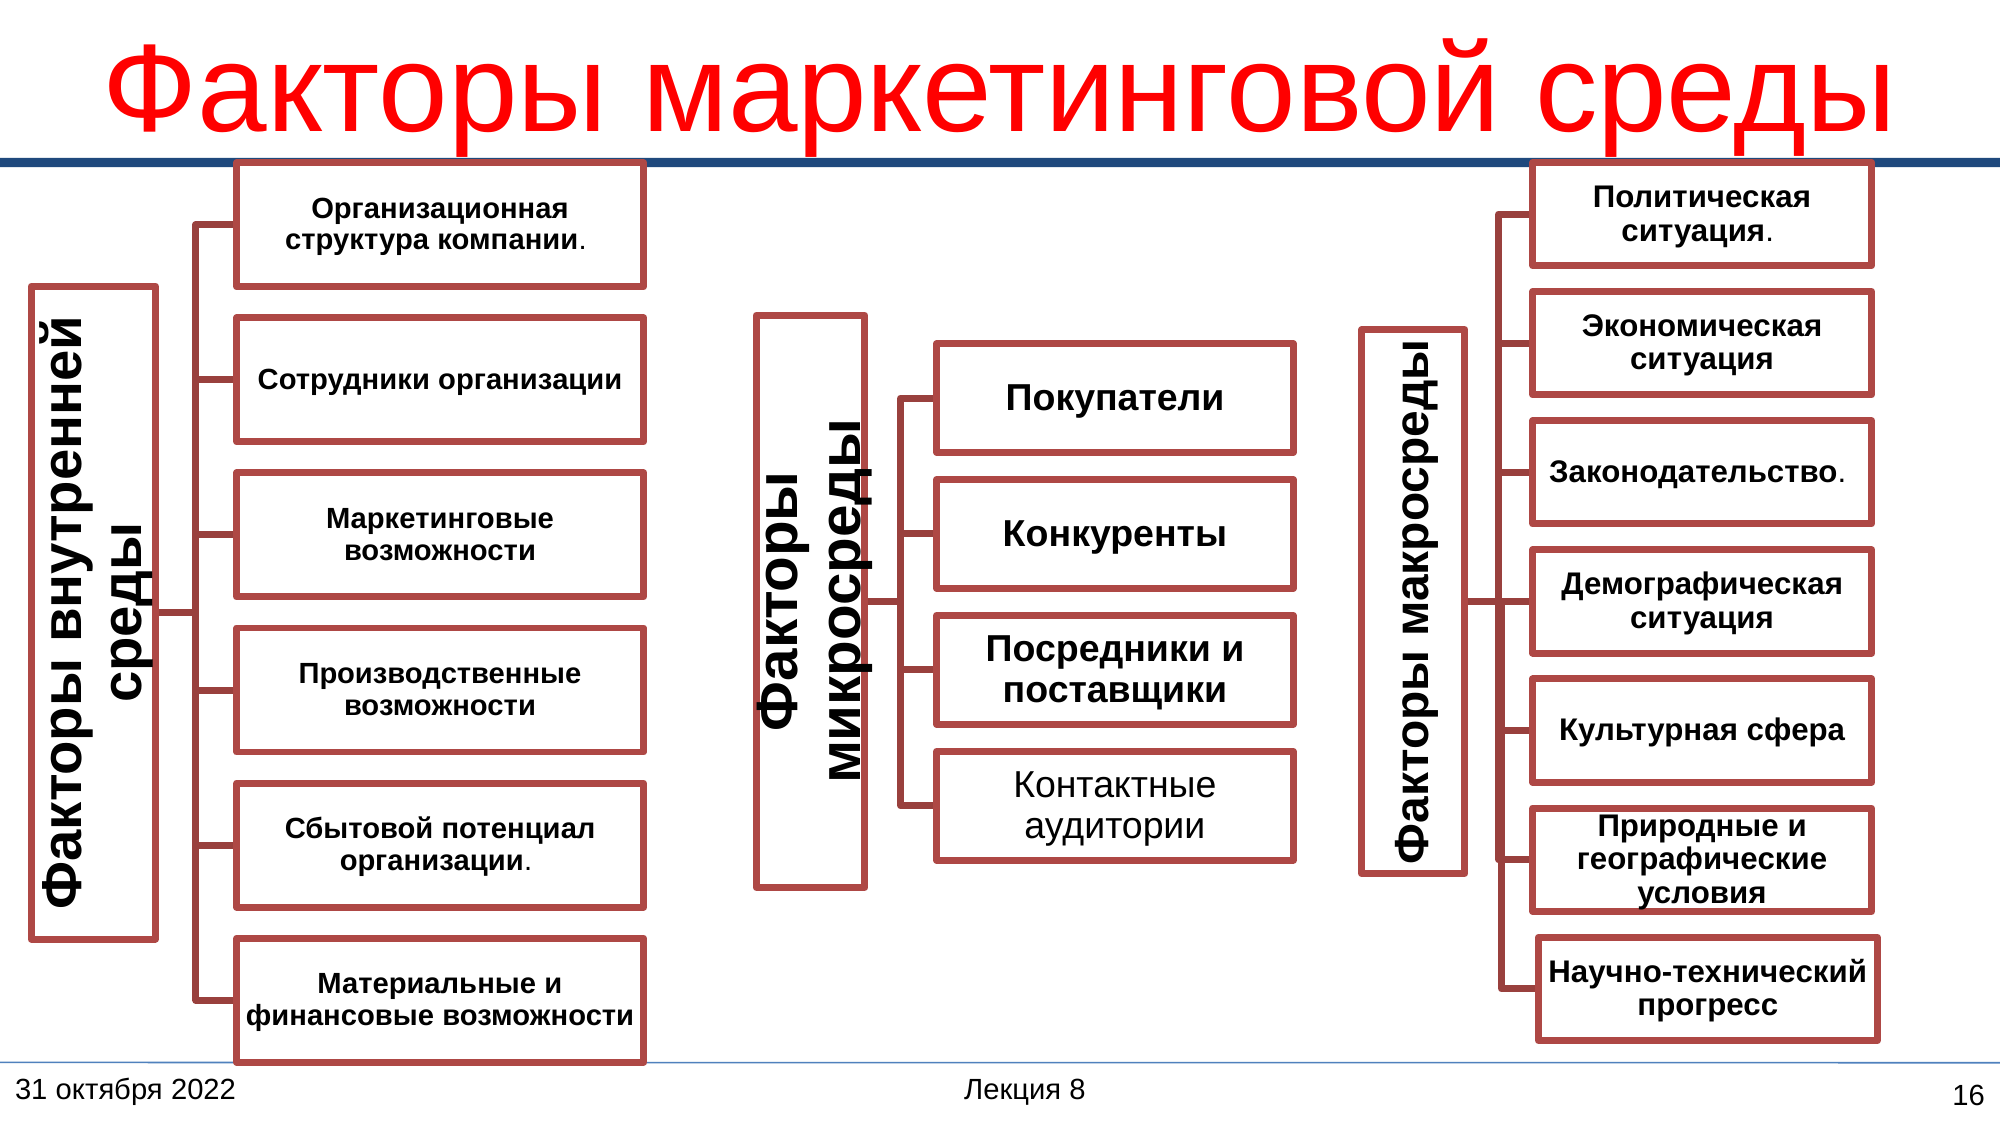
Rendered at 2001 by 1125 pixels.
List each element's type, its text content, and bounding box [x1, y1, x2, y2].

slide_number 16 [1616, 1062, 2000, 1125]
slide_number 31 октября 2022 [0, 1077, 433, 1125]
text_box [1063, 162, 2000, 1041]
footer Лекция 8 [433, 1062, 1616, 1125]
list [0, 162, 713, 1063]
title Факторы маркетинговой среды [0, 0, 2000, 163]
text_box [755, 157, 1294, 1047]
